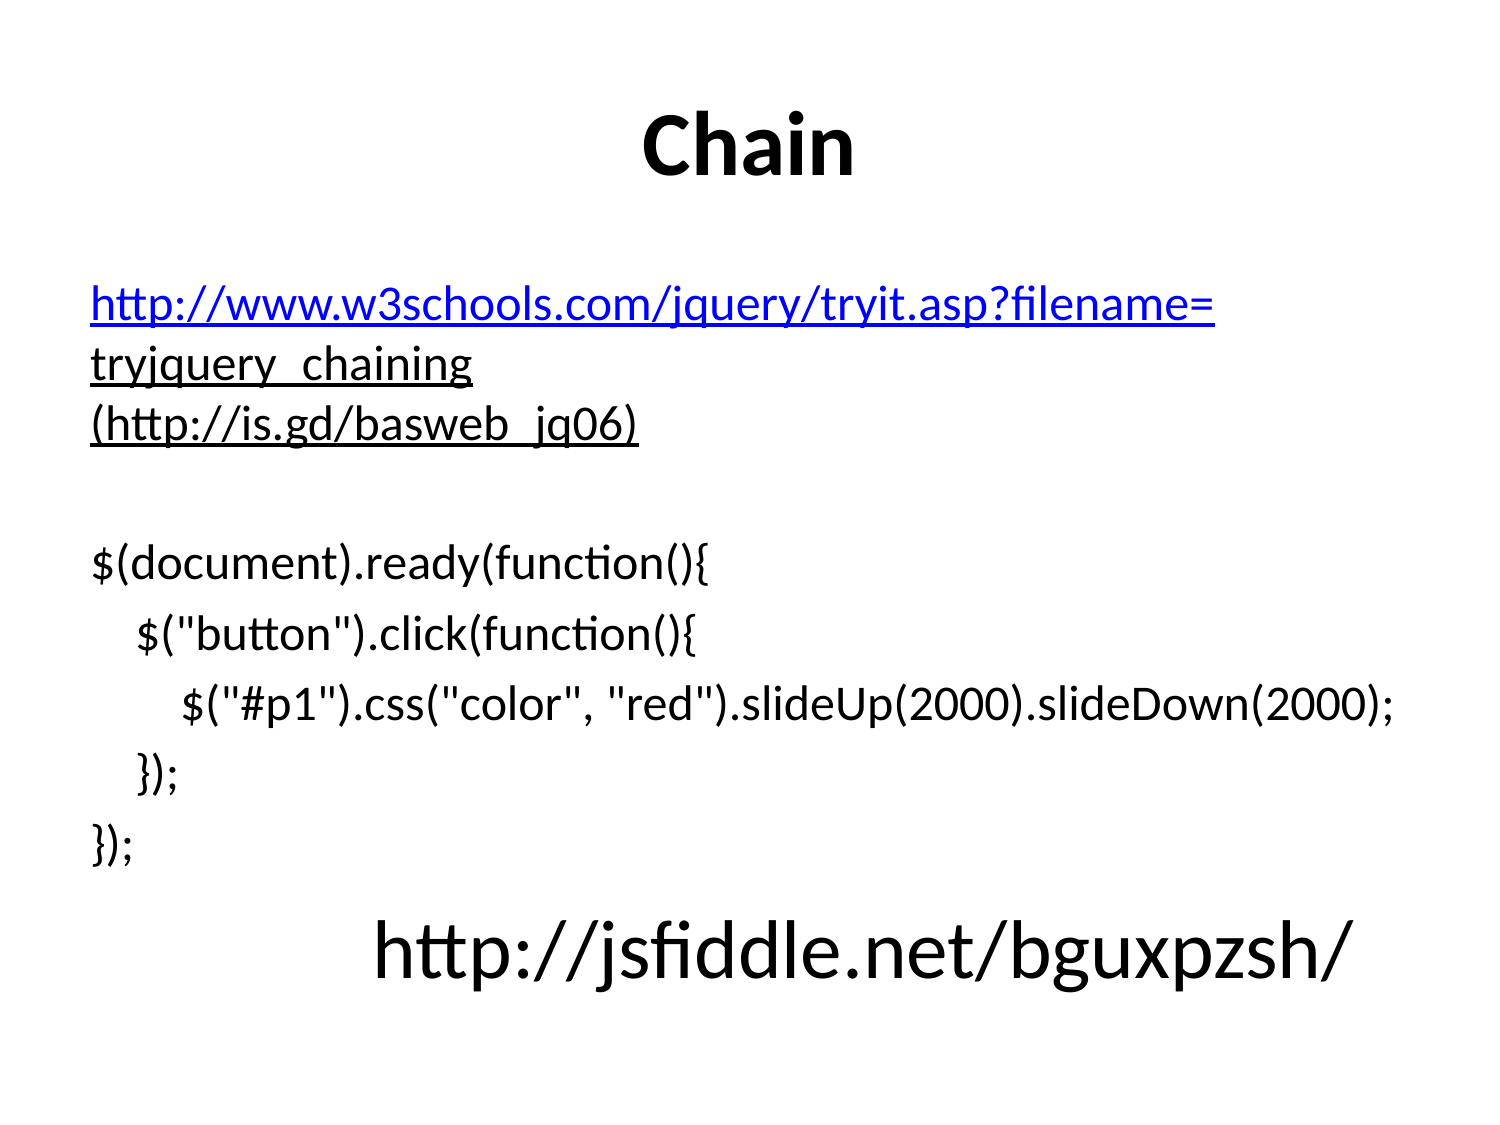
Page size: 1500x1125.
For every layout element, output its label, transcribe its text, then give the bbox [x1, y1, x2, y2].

title Chain [75, 45, 1425, 233]
text_box http://jsfiddle.net/bguxpzsh/ [357, 887, 1370, 1003]
list http://www.w3schools.com/jquery/tryit.asp?filename=tryjquery_chaining (http://is.gd/basweb_jq06) $(document).ready(function(){ $("button").click(function(){ $("#p1").css("color", "red").slideUp(2000).slideDown(2000); }); }); [75, 262, 1425, 1005]
